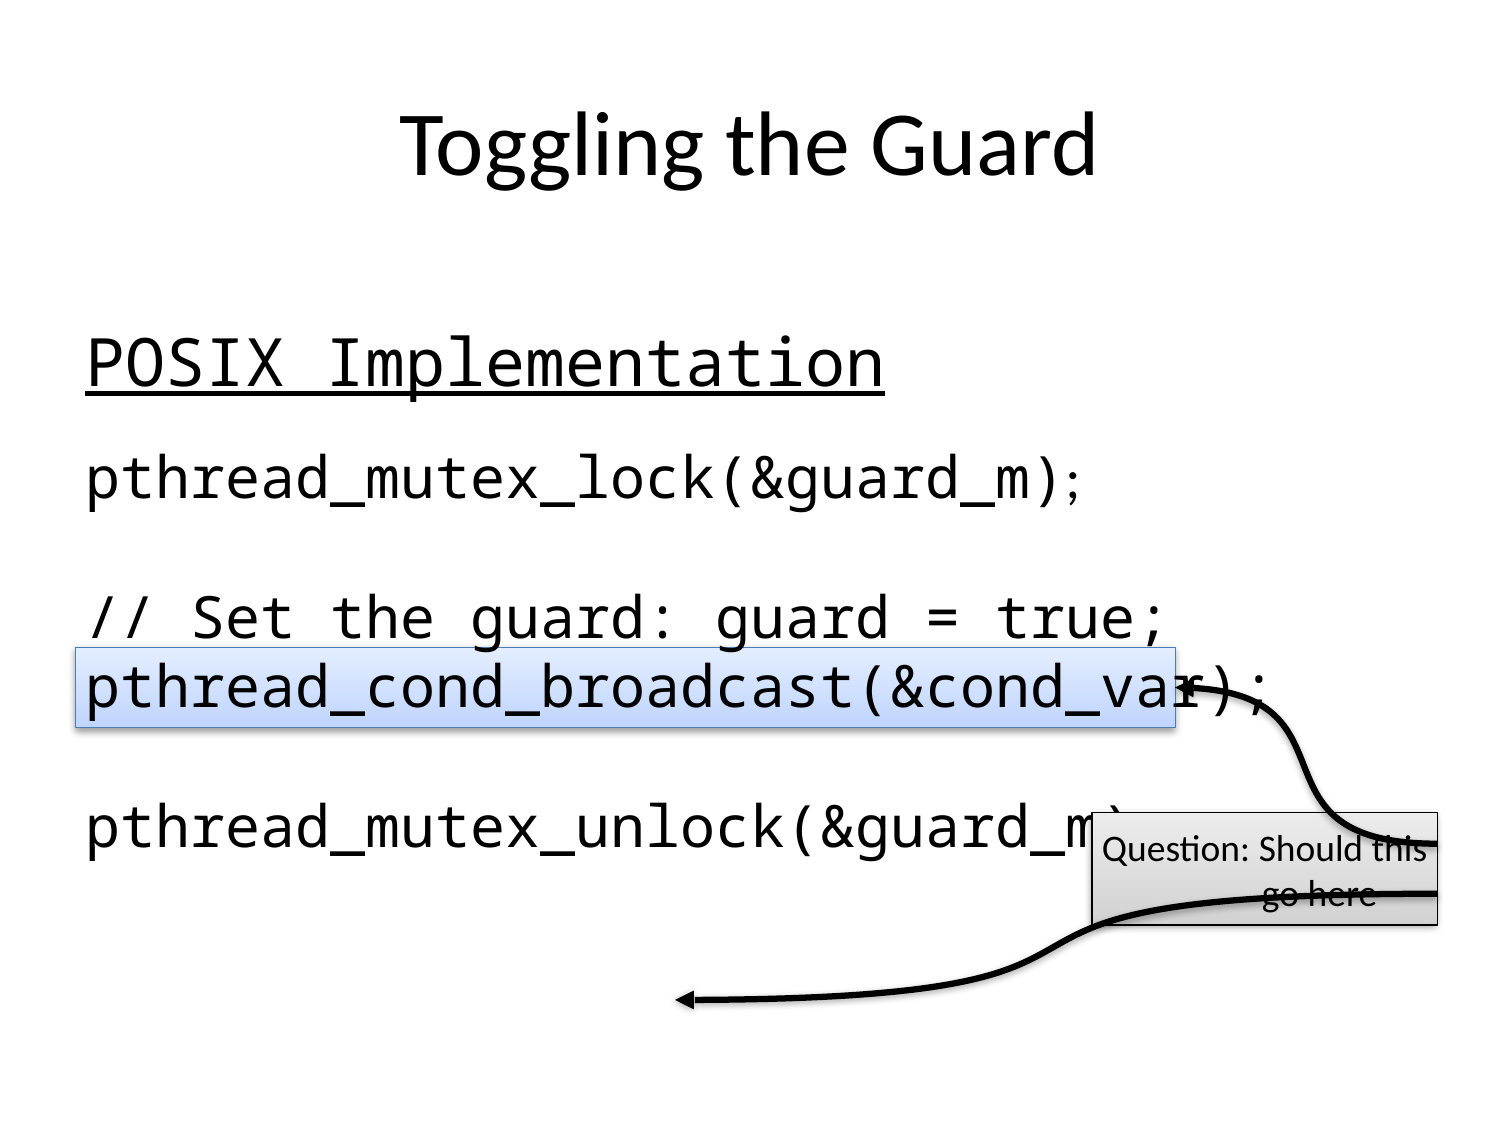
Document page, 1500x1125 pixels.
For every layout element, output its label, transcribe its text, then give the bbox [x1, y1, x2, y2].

text_box POSIX Implementation pthread_mutex_lock(&guard_m); // Set the guard: guard = true; pthread_cond_broadcast(&cond_var); pthread_mutex_unlock(&guard_m); [70, 312, 1471, 1007]
text_box Question: Should this go here [1091, 812, 1438, 892]
title Toggling the Guard [75, 45, 1425, 233]
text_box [674, 893, 1438, 1001]
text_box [1174, 687, 1438, 844]
